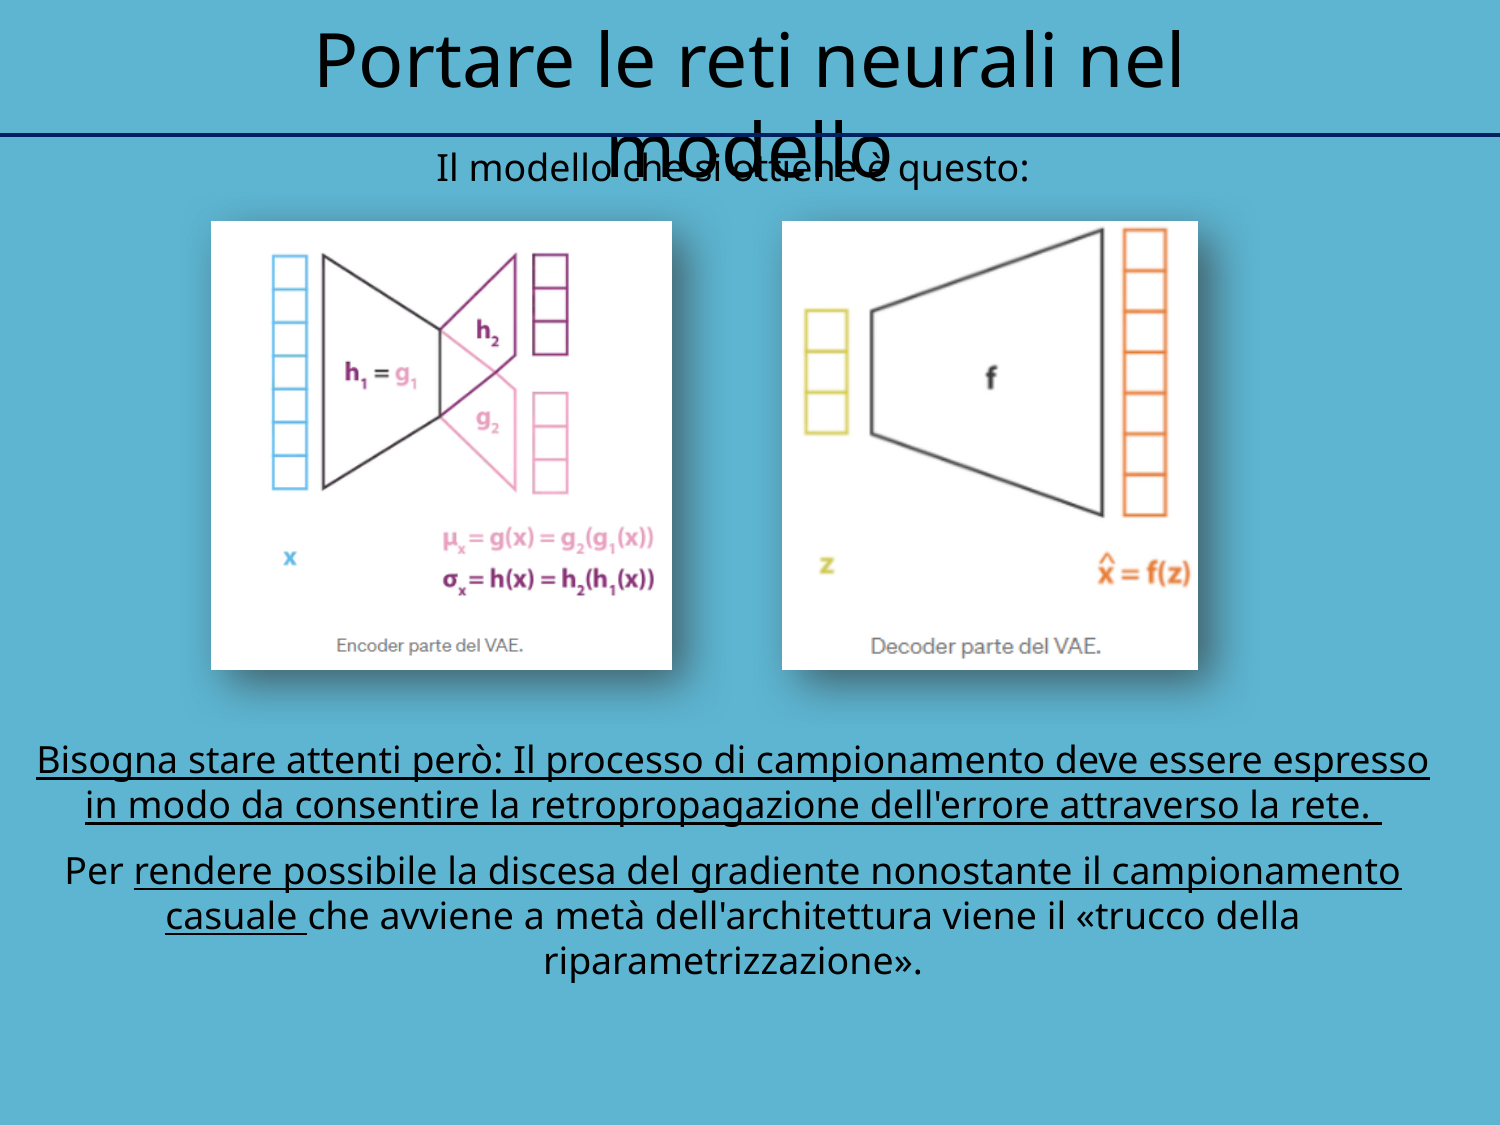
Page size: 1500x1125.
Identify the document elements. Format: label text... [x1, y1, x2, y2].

picture [211, 221, 672, 670]
picture [782, 221, 1198, 670]
text_box Portare le reti neurali nel modello [211, 137, 1289, 201]
text_box Portare le reti neurali nel modello [211, 5, 1289, 133]
subtitle Il modello che si ottiene è questo: Bisogna stare attenti però: Il processo di campionamento deve essere espresso in modo da consentire la retropropagazione dell'errore attraverso la rete. Per rendere possibile la discesa del gradiente nonostante il campionamento casuale che avviene a metà dell'architettura viene il «trucco della riparametrizzazione». [10, 137, 1456, 1105]
